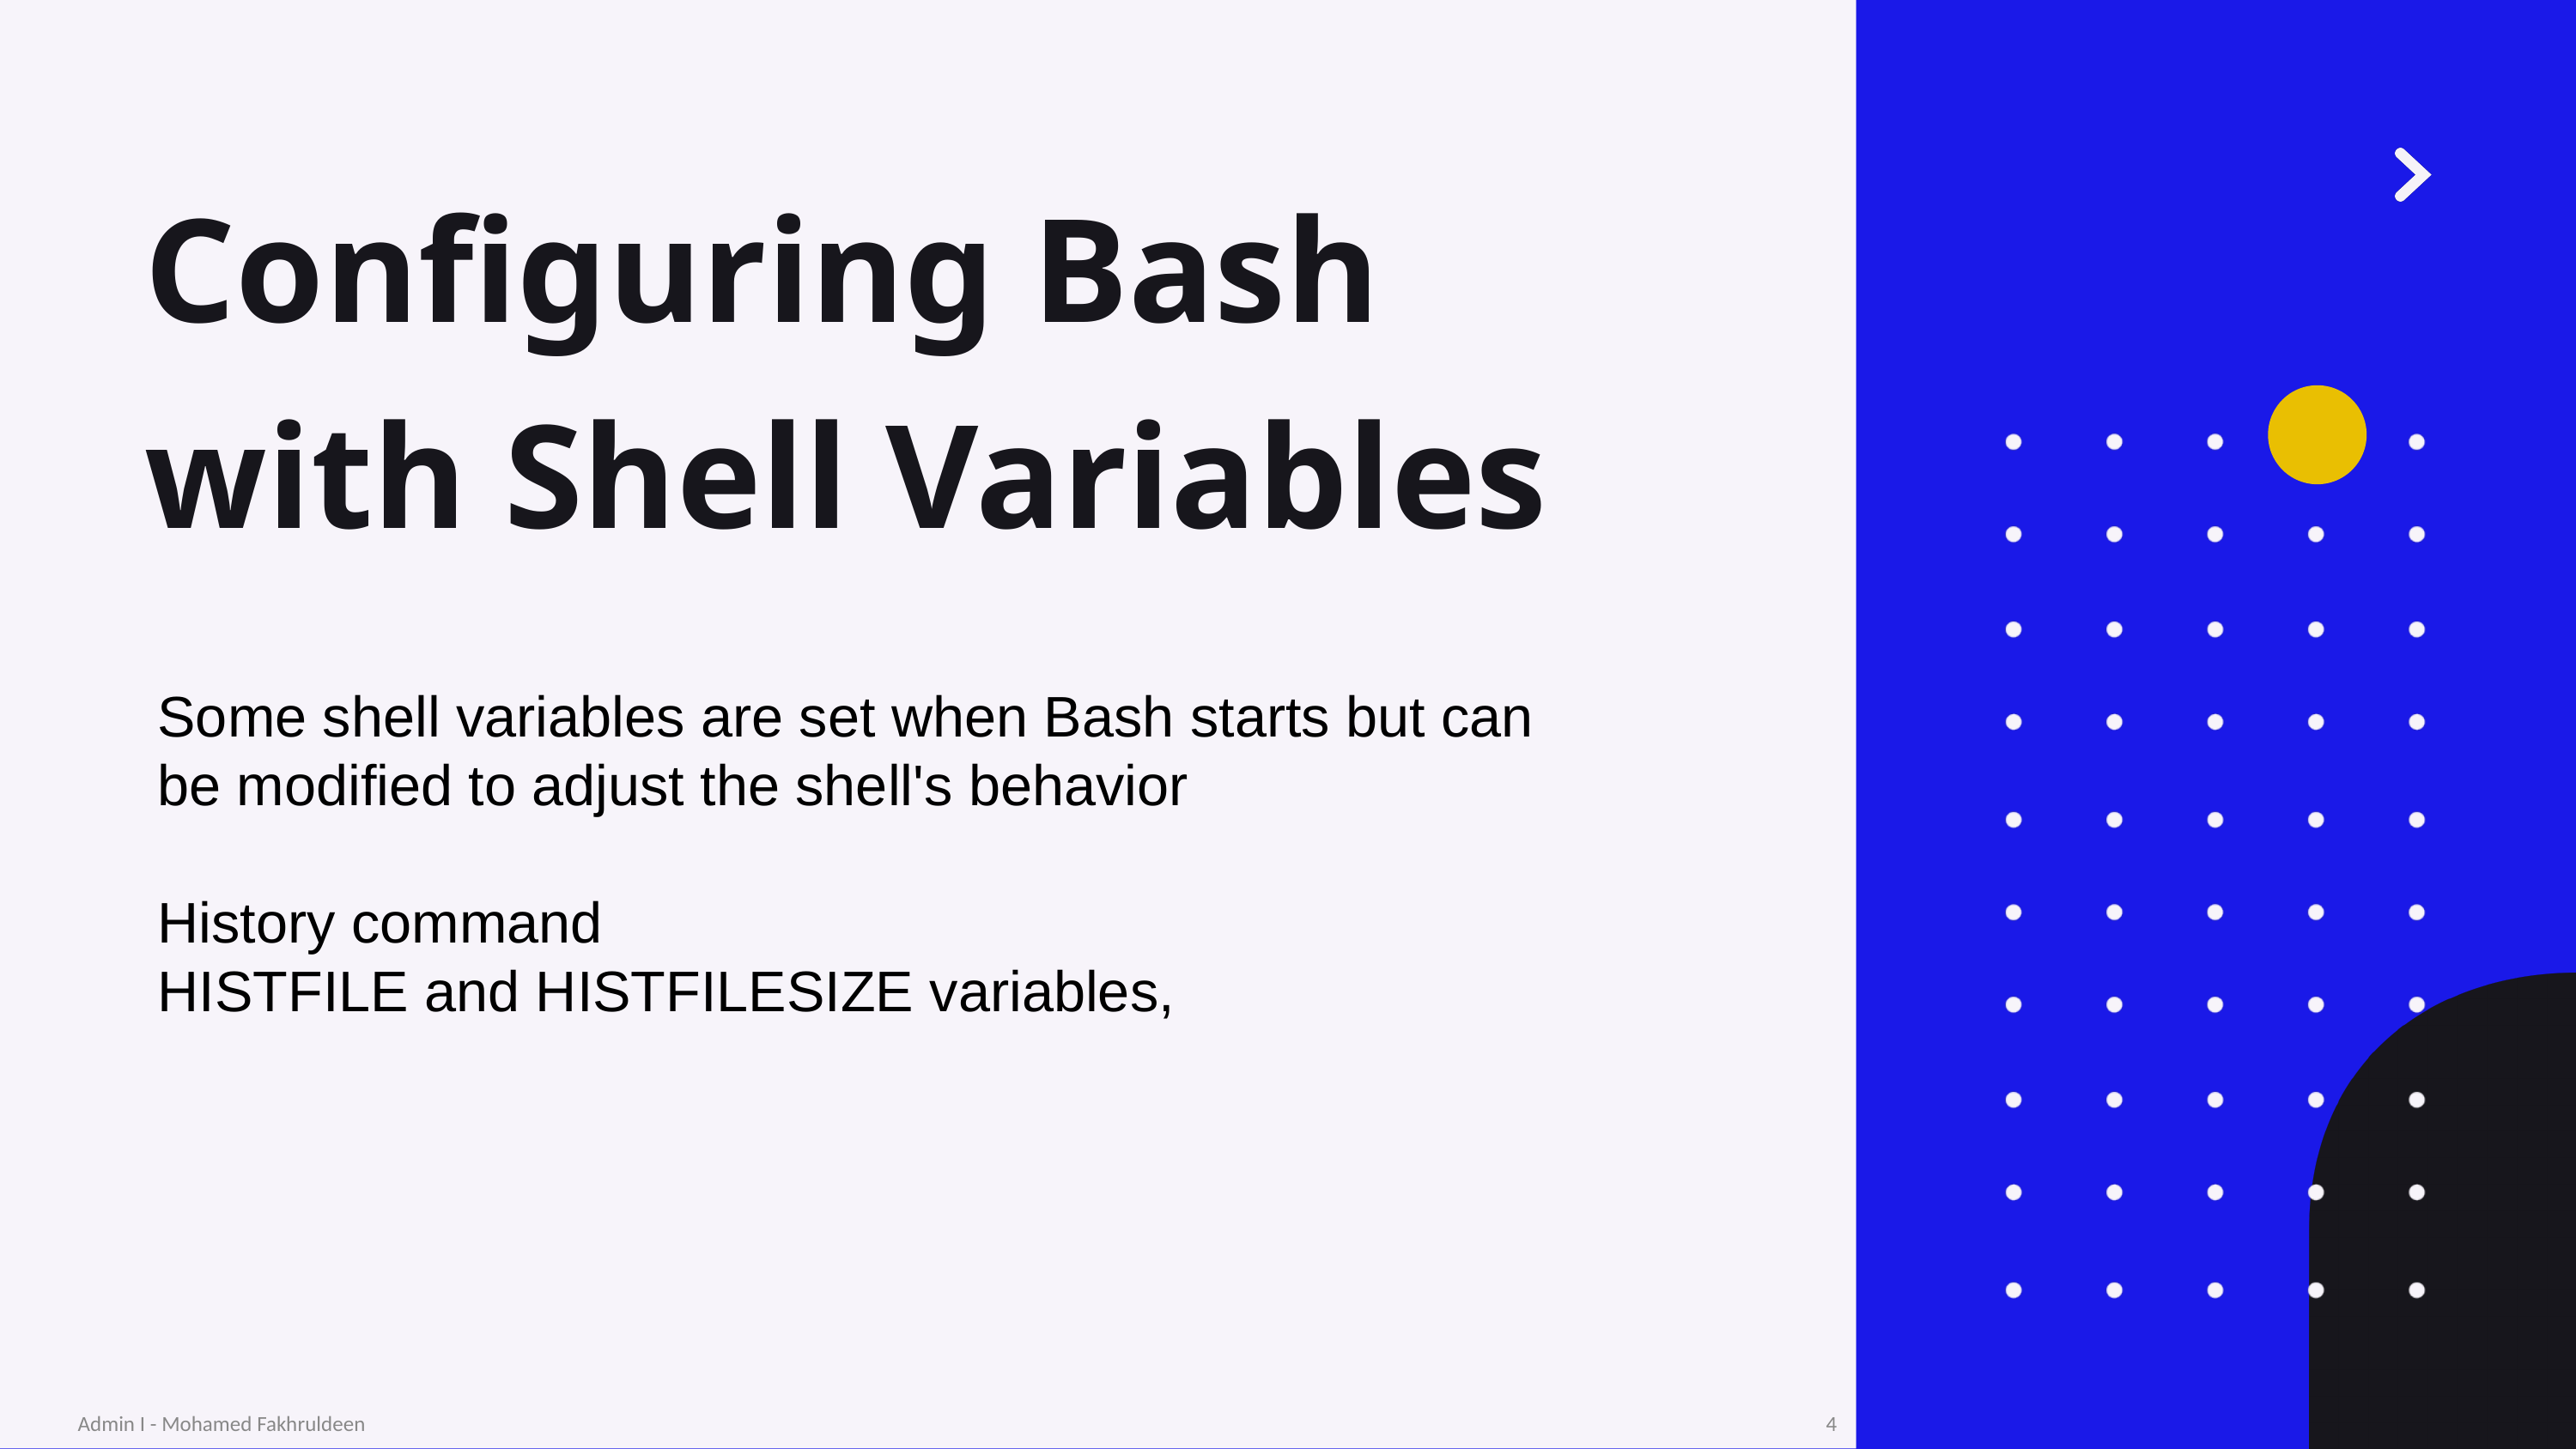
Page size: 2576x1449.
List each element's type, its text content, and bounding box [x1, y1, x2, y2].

slide_number 4 [1549, 1397, 1850, 1449]
picture [1995, 427, 2432, 834]
text_box [0, 0, 1856, 1449]
footer Admin I - Mohamed Fakhruldeen [18, 1397, 427, 1449]
text_box Configuring Bash with Shell Variables [144, 144, 1700, 557]
text_box [2269, 385, 2366, 426]
picture [1995, 898, 2576, 1449]
picture [2394, 148, 2432, 202]
text_box Some shell variables are set when Bash starts but can be modified to adjust the shell's behavior History command HISTFILE and HISTFILESIZE variables, [144, 673, 1612, 1029]
